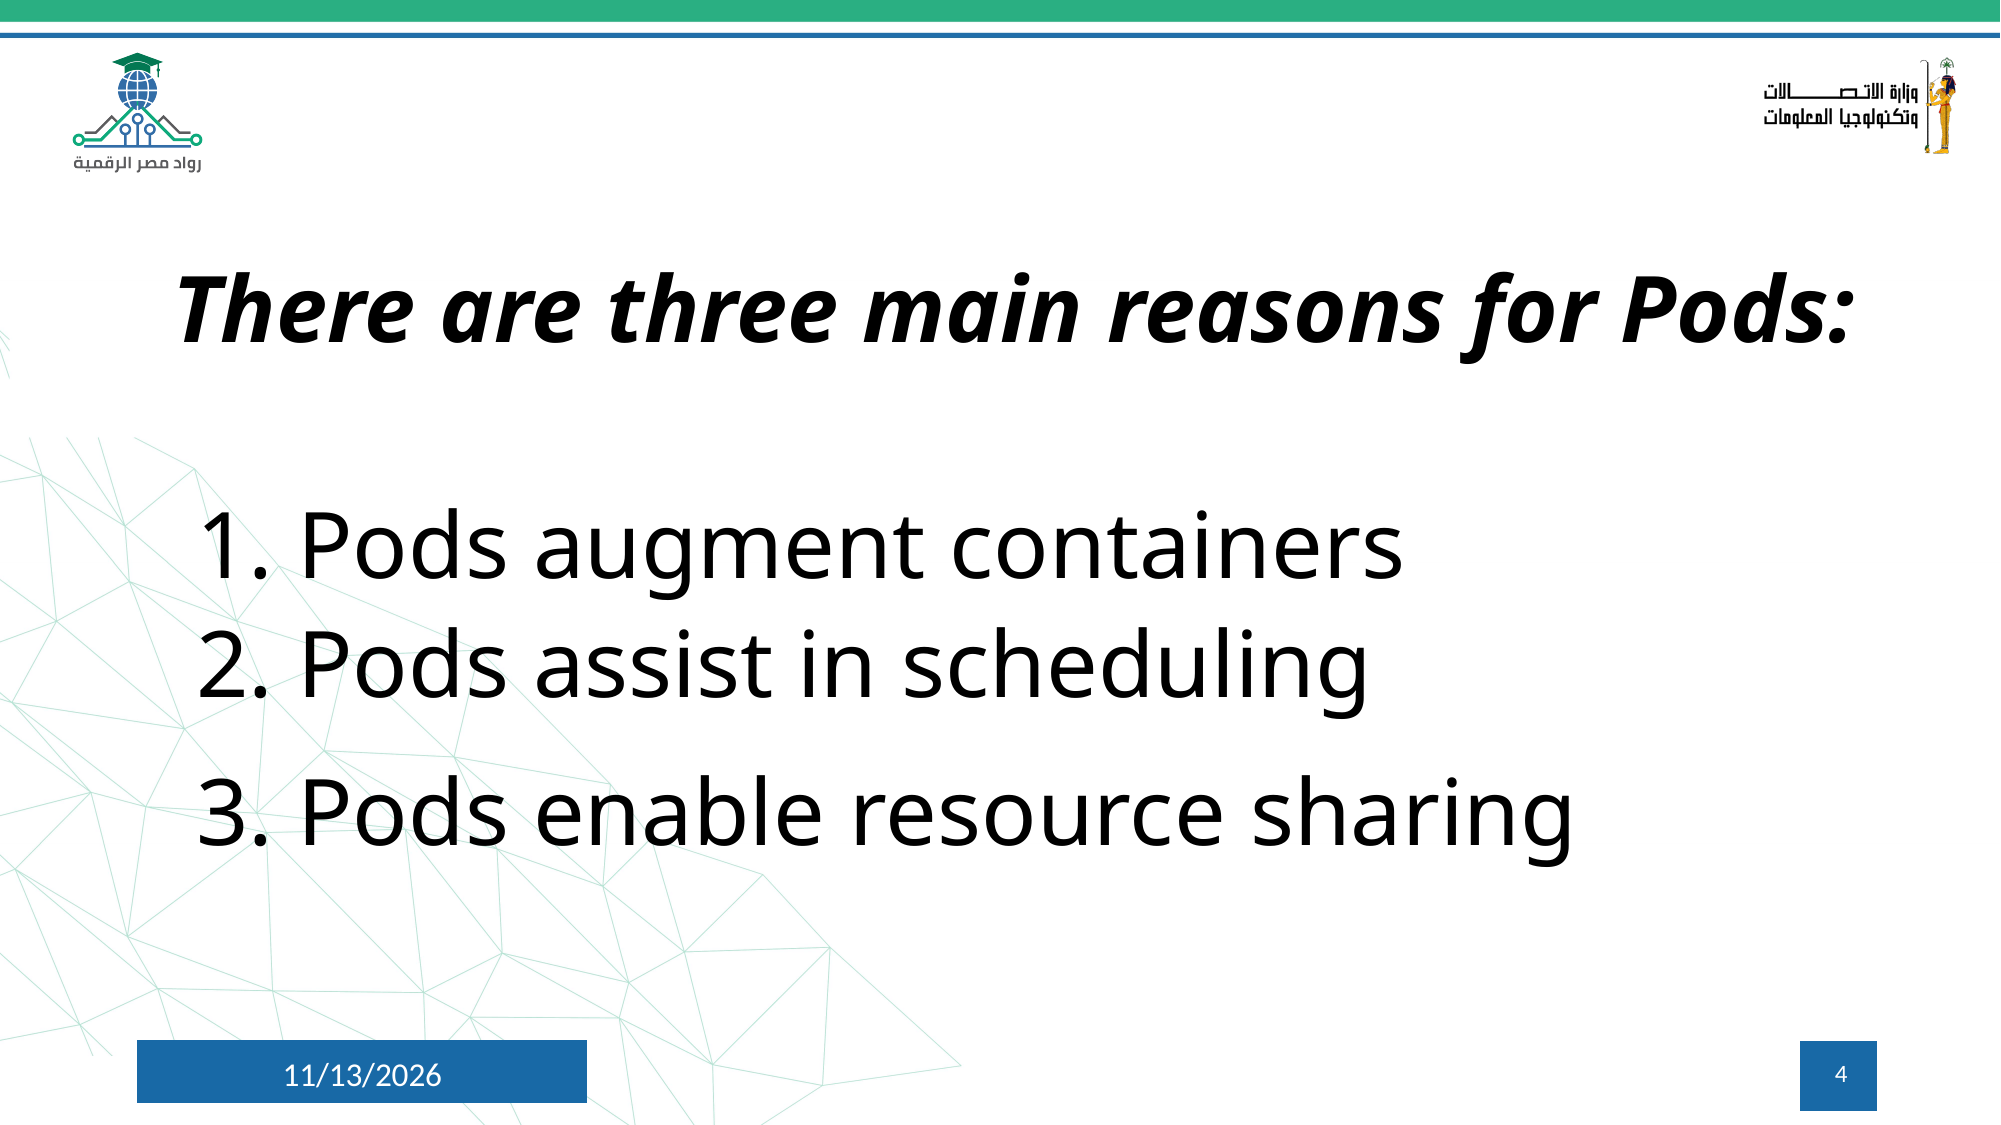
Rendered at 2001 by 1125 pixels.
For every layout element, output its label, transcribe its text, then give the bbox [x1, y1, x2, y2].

slide_number 4 [1412, 1042, 1863, 1103]
footer [636, 1042, 1338, 1103]
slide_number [137, 1042, 588, 1103]
picture [0, 0, 2000, 1125]
list There are three main reasons for Pods: 1. Pods augment containers 2. Pods assist in scheduling 3. Pods enable resource sharing [157, 255, 1883, 969]
